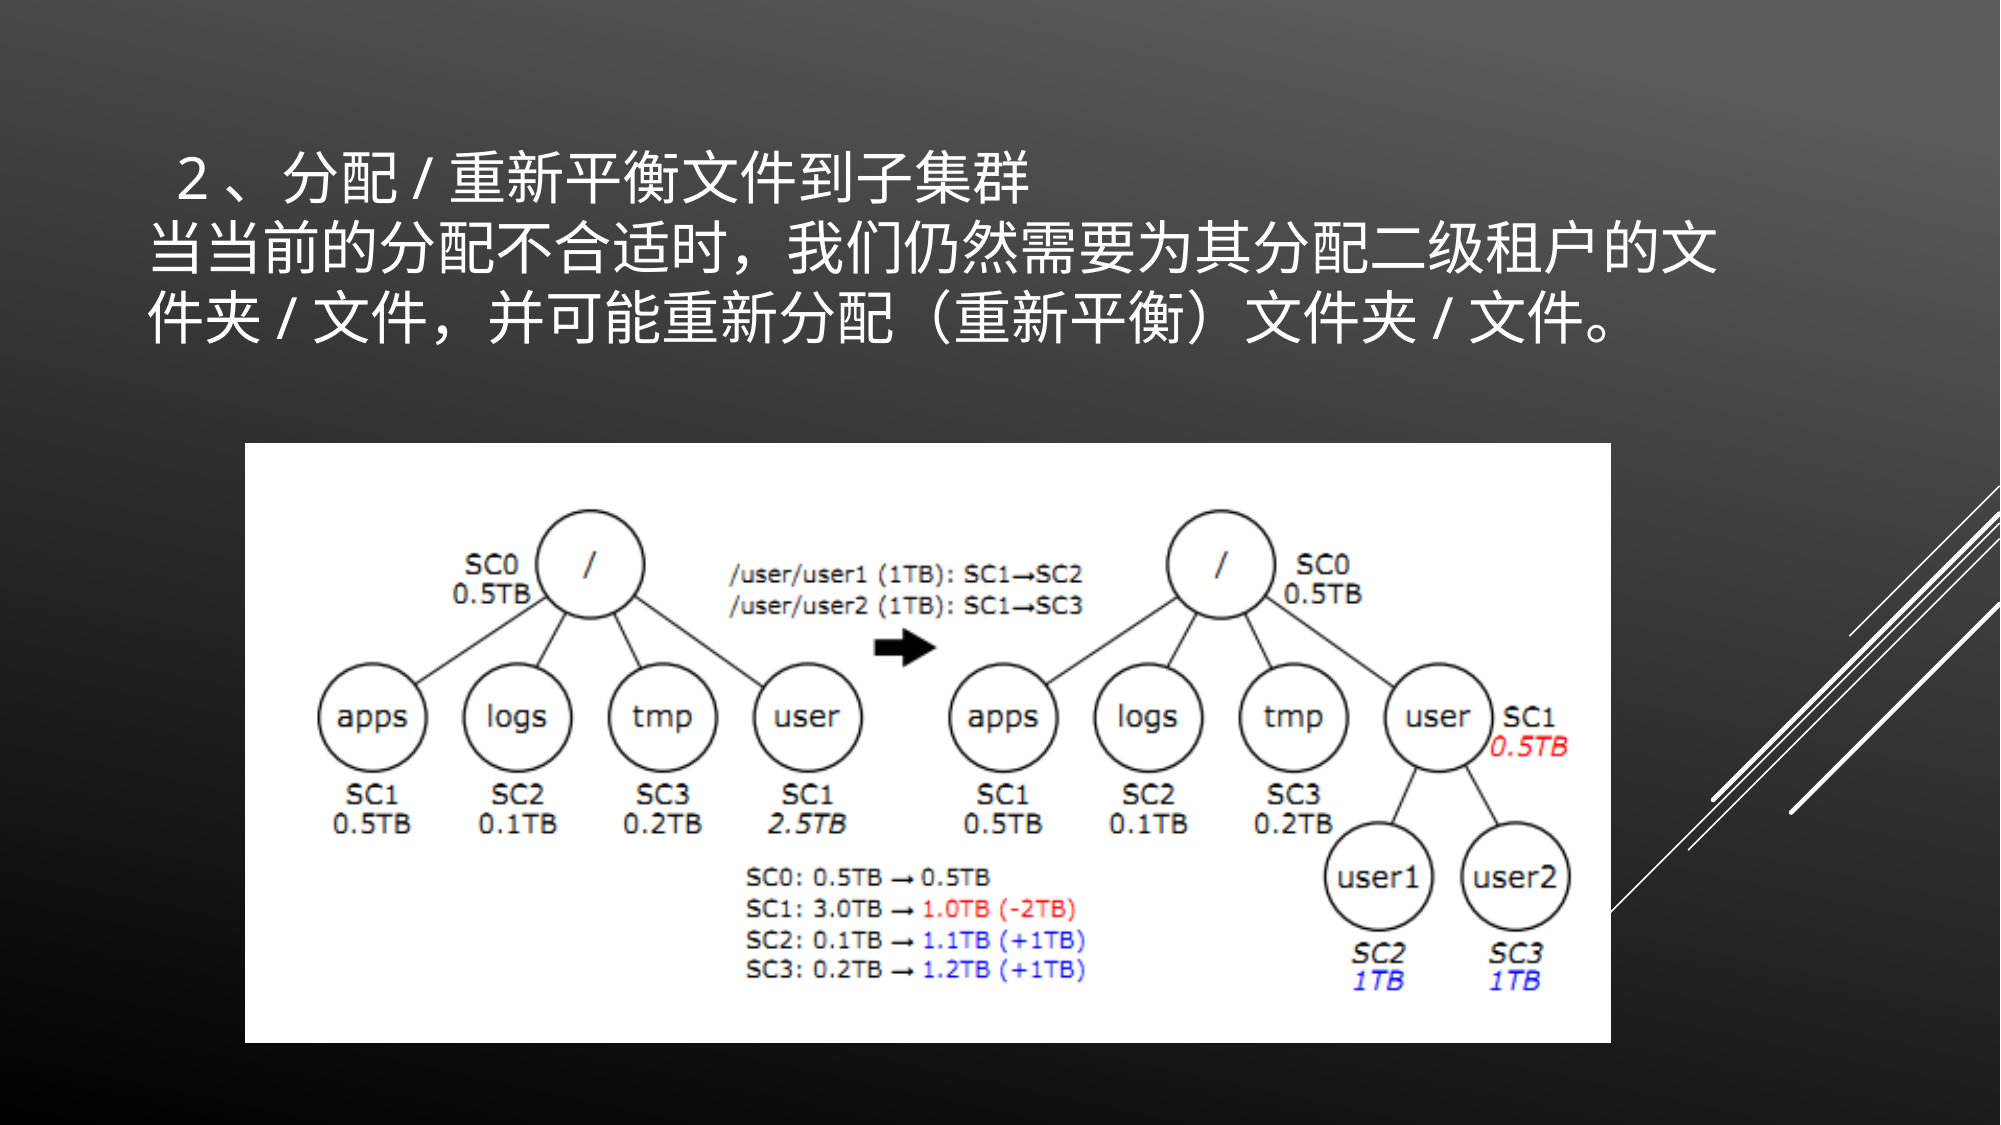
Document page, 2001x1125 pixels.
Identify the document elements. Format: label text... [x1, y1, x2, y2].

picture [245, 443, 1611, 1043]
text_box 2、分配/重新平衡文件到子集群 当当前的分配不合适时，我们仍然需要为其分配二级租户的文件夹/文件，并可能重新分配（重新平衡）文件夹/文件。 [131, 133, 1768, 359]
